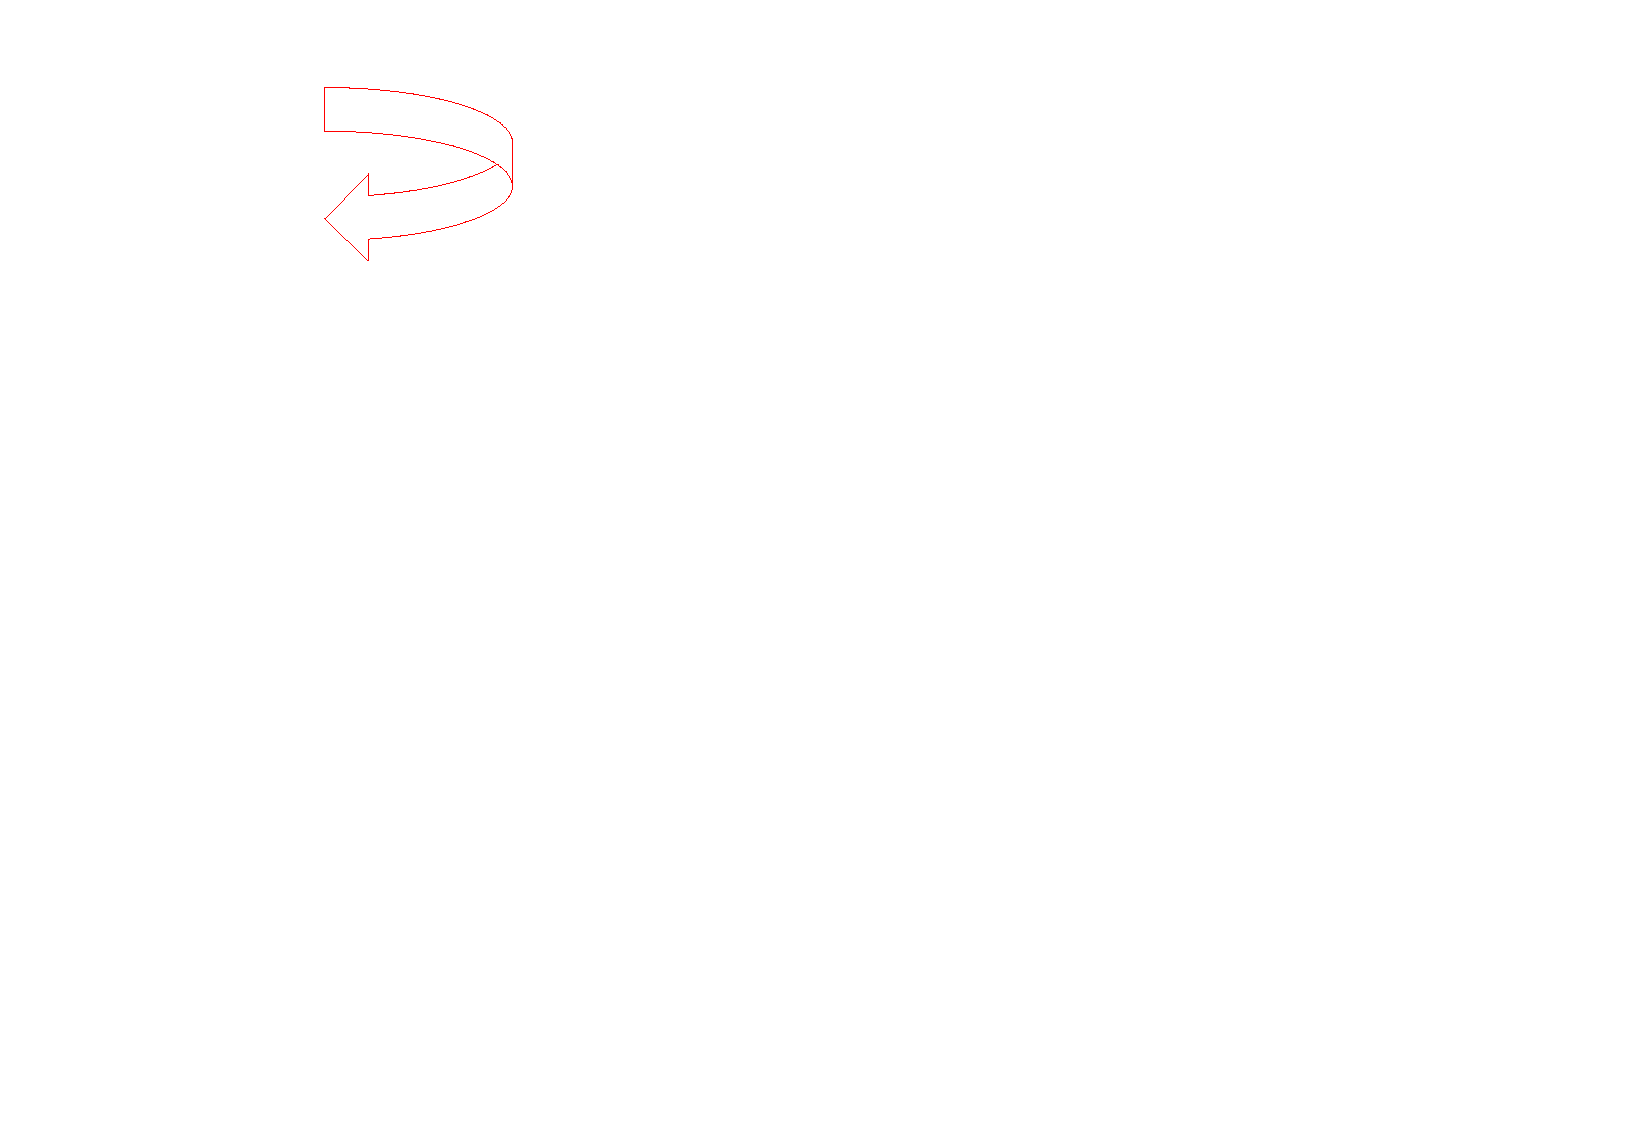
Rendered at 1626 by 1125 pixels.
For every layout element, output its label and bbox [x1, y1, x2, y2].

text_box [324, 87, 513, 261]
